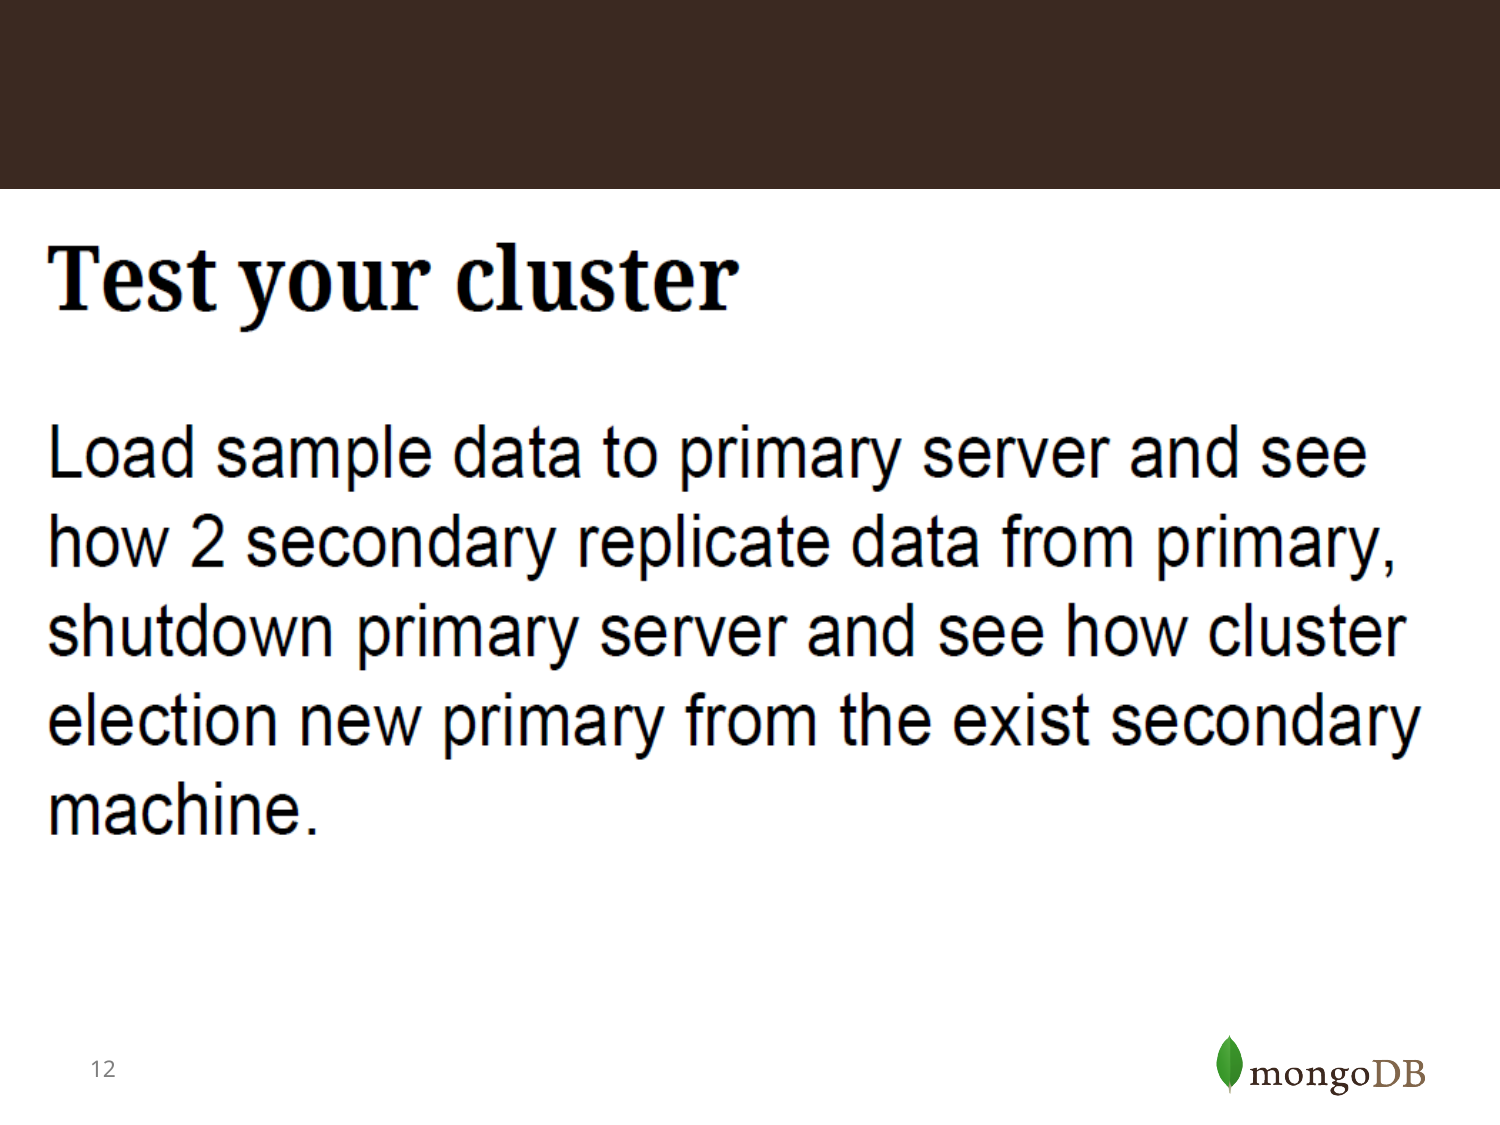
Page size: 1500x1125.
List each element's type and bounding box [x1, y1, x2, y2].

picture [0, 207, 1468, 918]
picture [1216, 1035, 1425, 1096]
